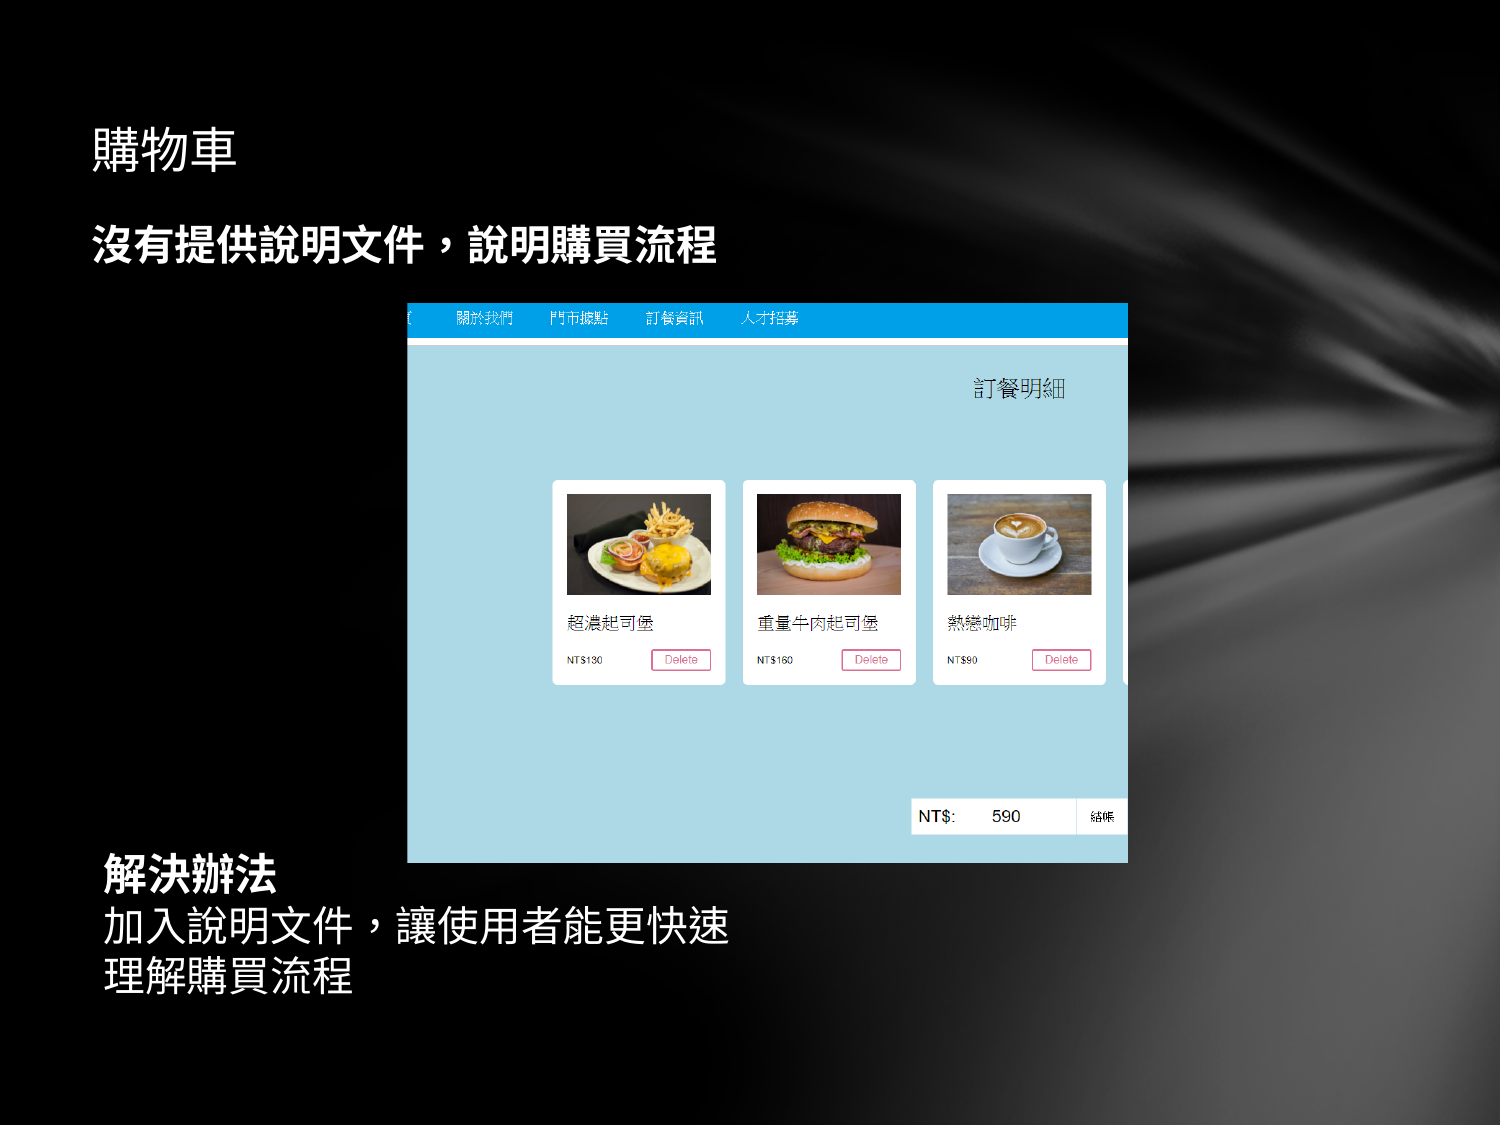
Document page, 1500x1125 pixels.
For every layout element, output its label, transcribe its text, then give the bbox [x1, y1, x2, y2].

text_box 解決辦法 加入說明文件，讓使用者能更快速理解購買流程 [88, 829, 774, 1018]
text_box 沒有提供說明文件，說明購買流程 [76, 211, 827, 277]
picture [407, 339, 1129, 864]
title 購物車 [76, 111, 1427, 246]
text_box [88, 208, 1152, 397]
